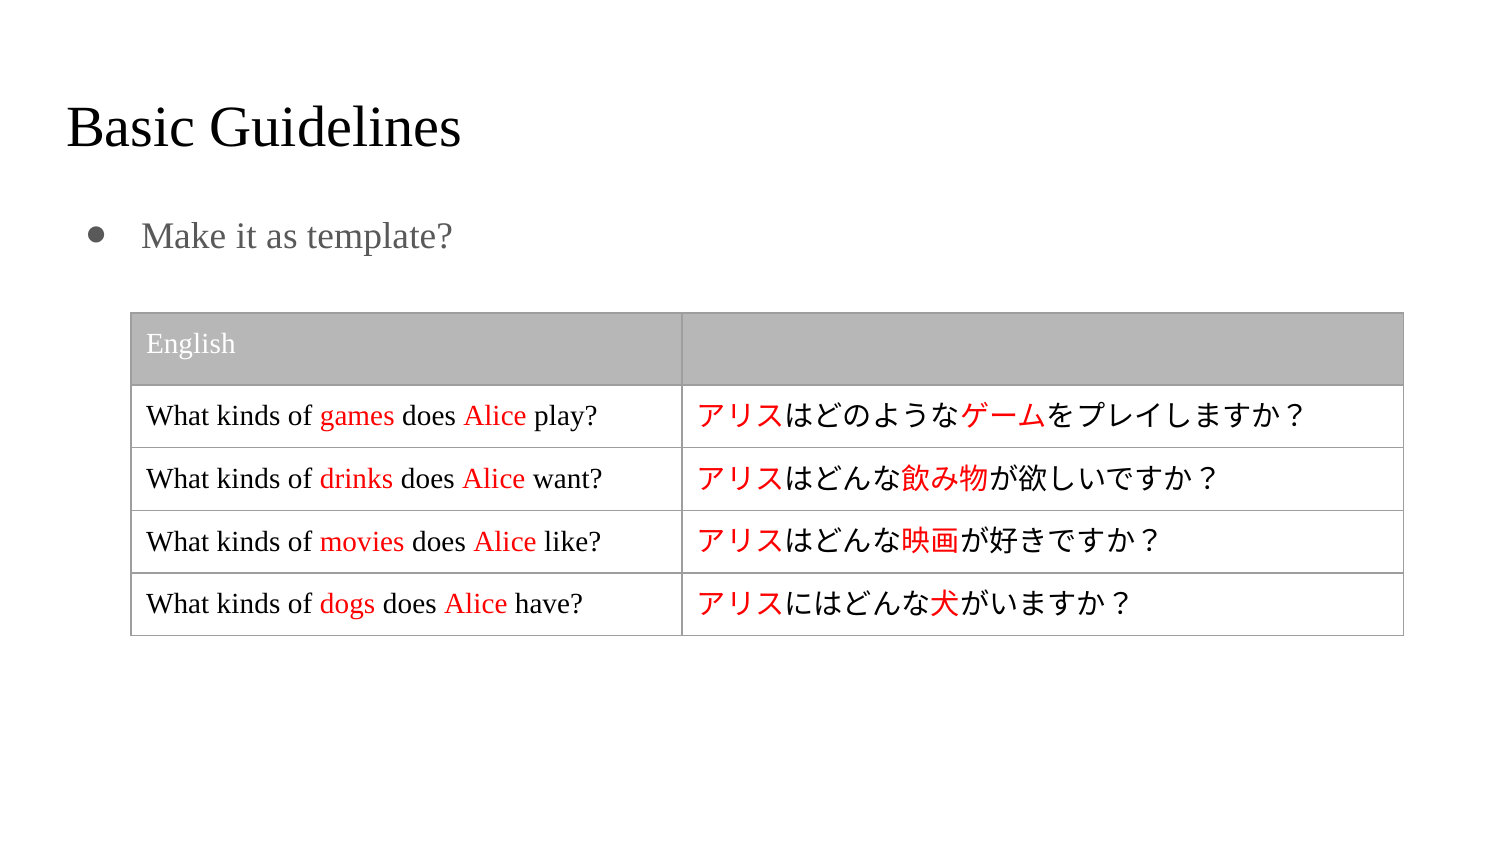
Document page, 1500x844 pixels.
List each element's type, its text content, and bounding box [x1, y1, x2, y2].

table_cell What kinds of games does Alice play? [132, 386, 681, 447]
table_header [683, 314, 1403, 384]
list Make it as template? [51, 189, 1449, 750]
table_header English [132, 314, 681, 384]
title Basic Guidelines [51, 72, 1449, 167]
table_cell What kinds of movies does Alice like? [132, 511, 681, 572]
table_cell アリスにはどんな犬がいますか？ [683, 574, 1403, 635]
table_cell What kinds of drinks does Alice want? [132, 448, 681, 510]
table_cell アリスはどんな映画が好きですか？ [683, 511, 1403, 572]
table_cell アリスはどんな飲み物が欲しいですか？ [683, 448, 1403, 510]
table_cell What kinds of dogs does Alice have? [132, 574, 681, 635]
table_cell アリスはどのようなゲームをプレイしますか？ [683, 386, 1403, 447]
